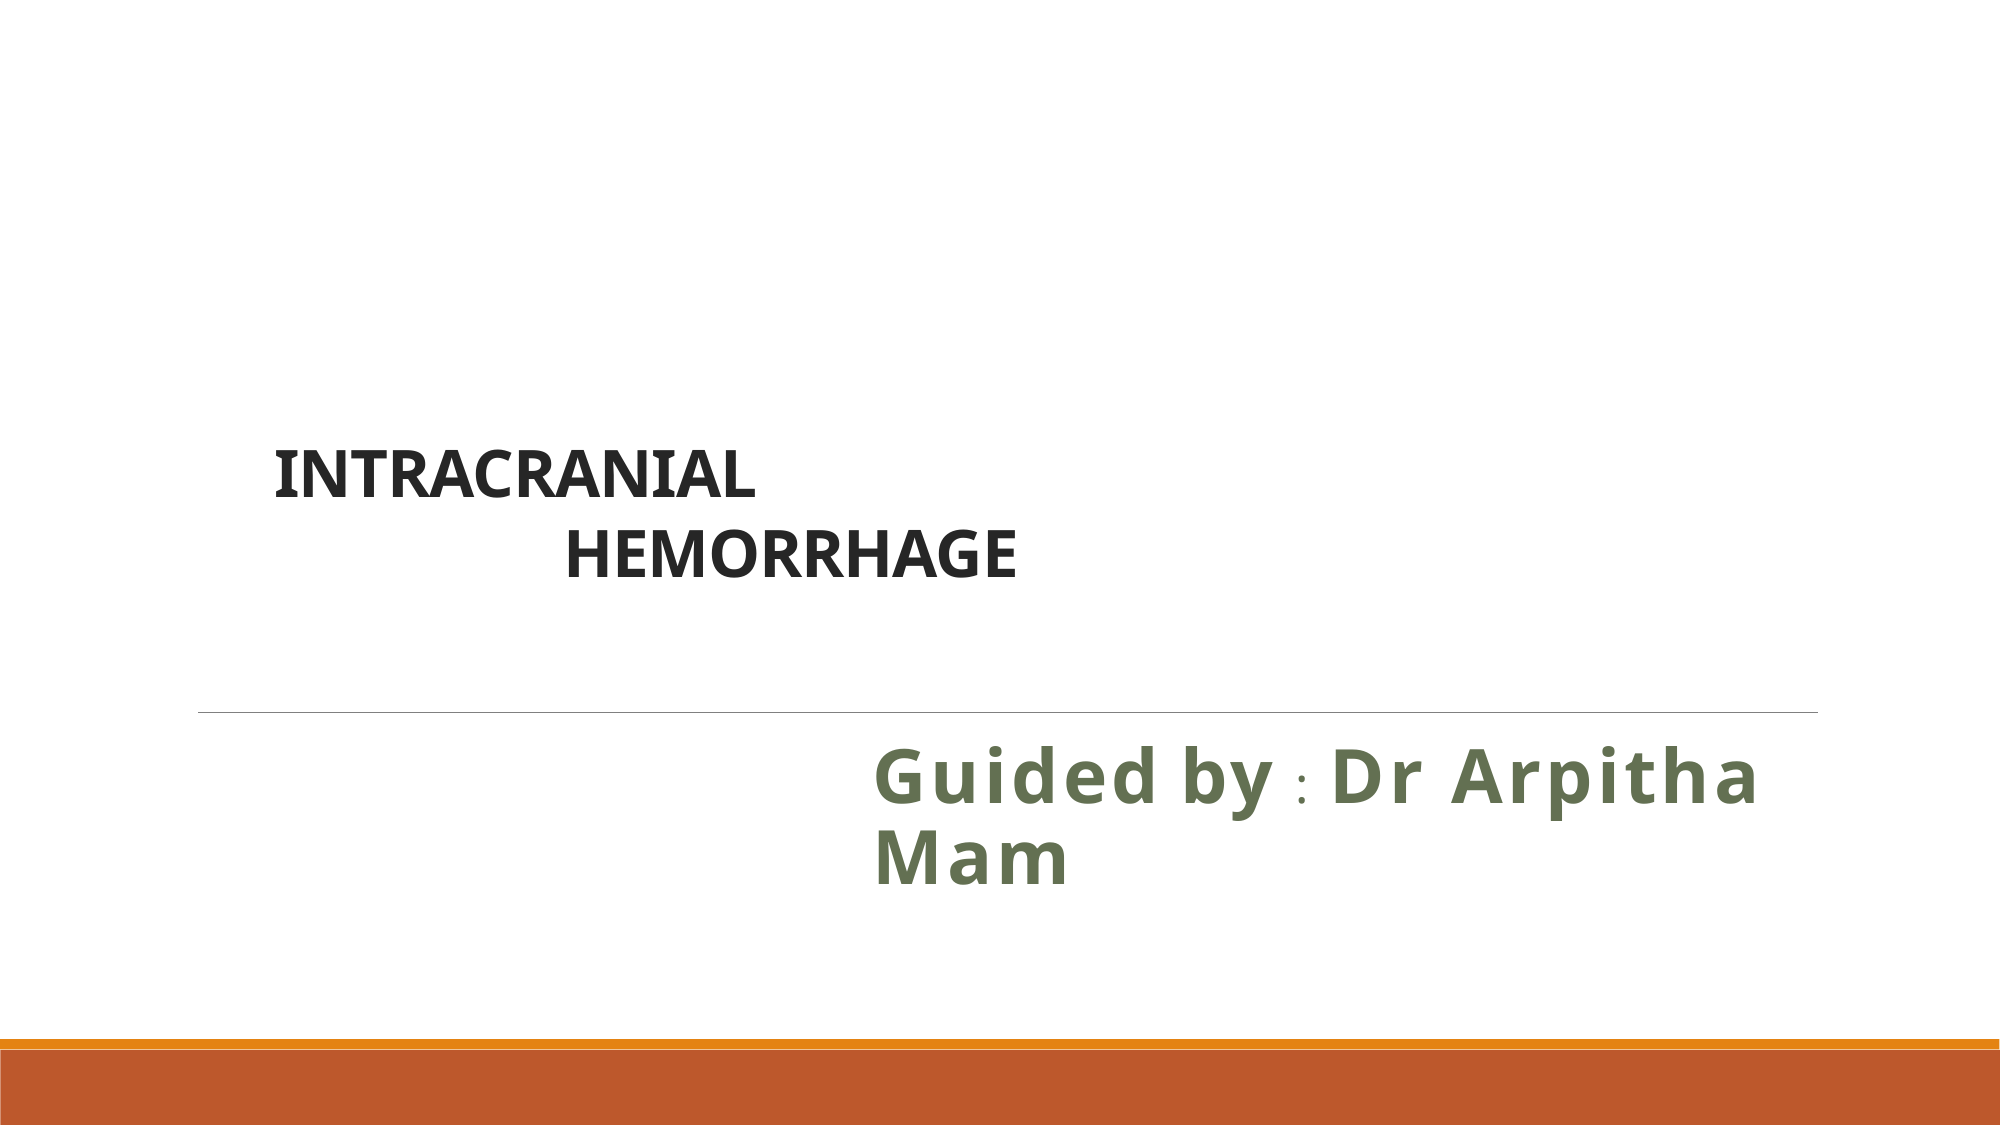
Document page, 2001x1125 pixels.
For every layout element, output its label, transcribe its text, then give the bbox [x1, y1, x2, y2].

title INTRACRANIAL HEMORRHAGE [259, 182, 1873, 602]
subtitle Guided by : Dr Arpitha Mam [857, 730, 1831, 919]
